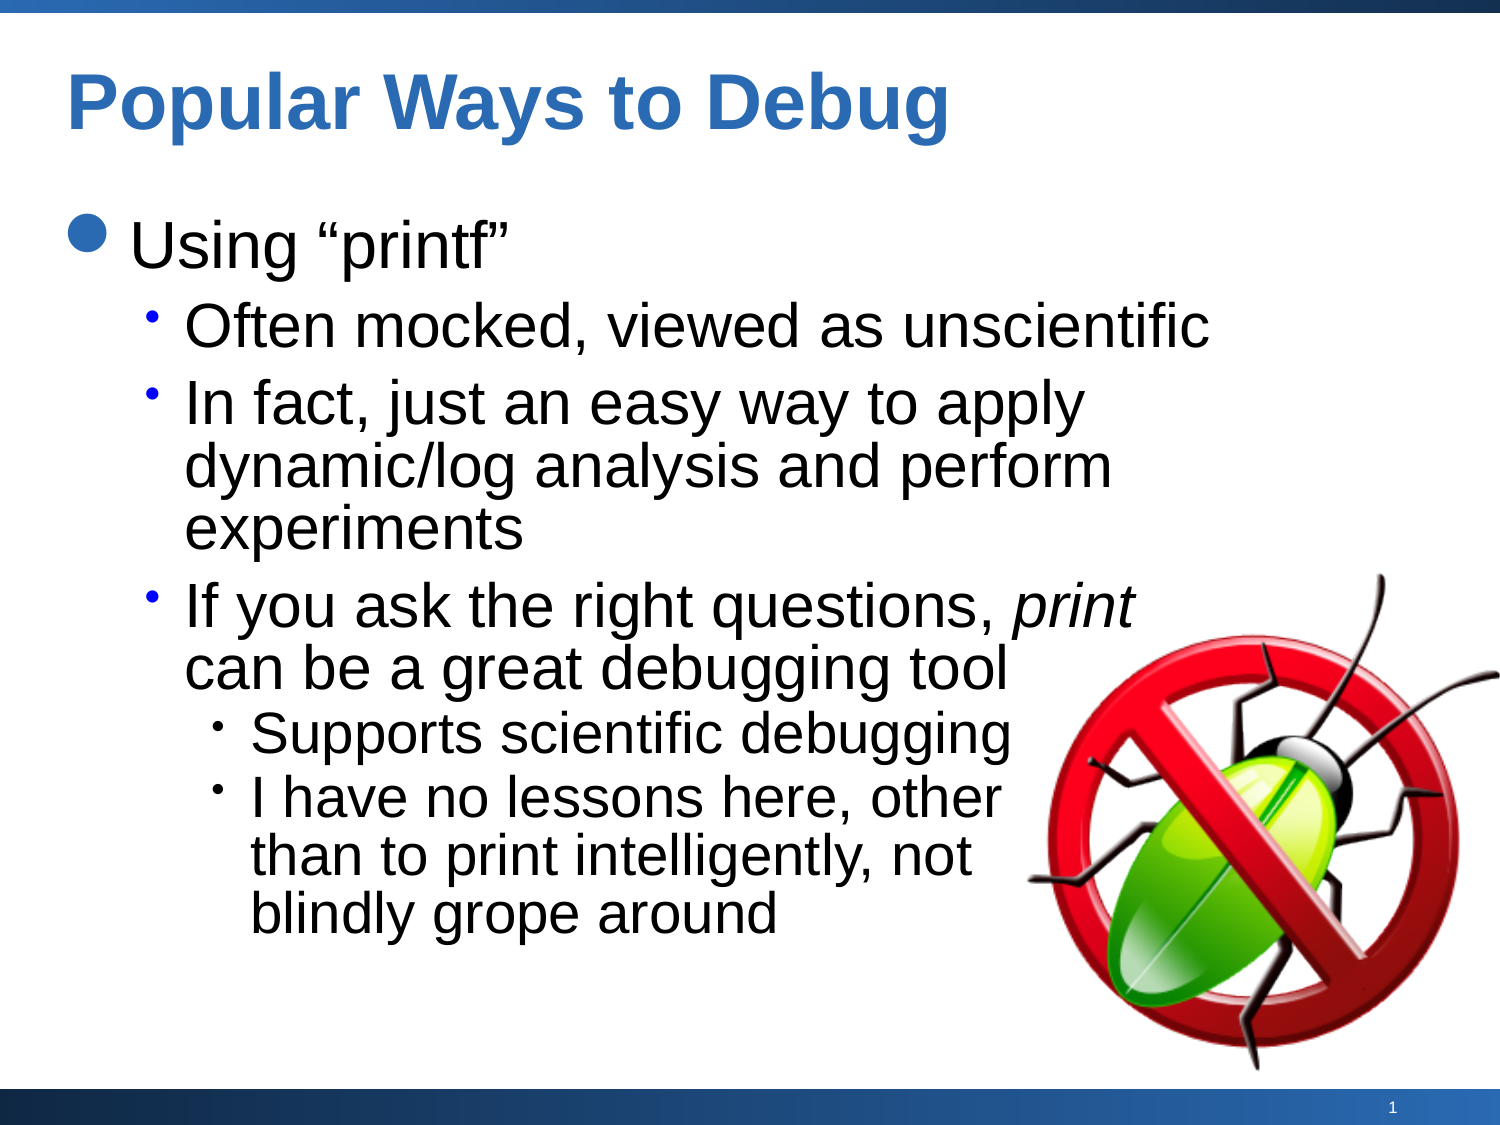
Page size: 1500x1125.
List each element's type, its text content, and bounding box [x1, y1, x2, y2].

title Popular Ways to Debug [66, 40, 1497, 169]
list Using “printf” Often mocked, viewed as unscientific In fact, just an easy way to apply dynamic/log analysis and perform experiments If you ask the right questions, print can be a great debugging tool Supports scientific debugging I have no lessons here, other than to print intelligently, not blindly grope around [47, 207, 1438, 1071]
picture [997, 562, 1500, 1083]
